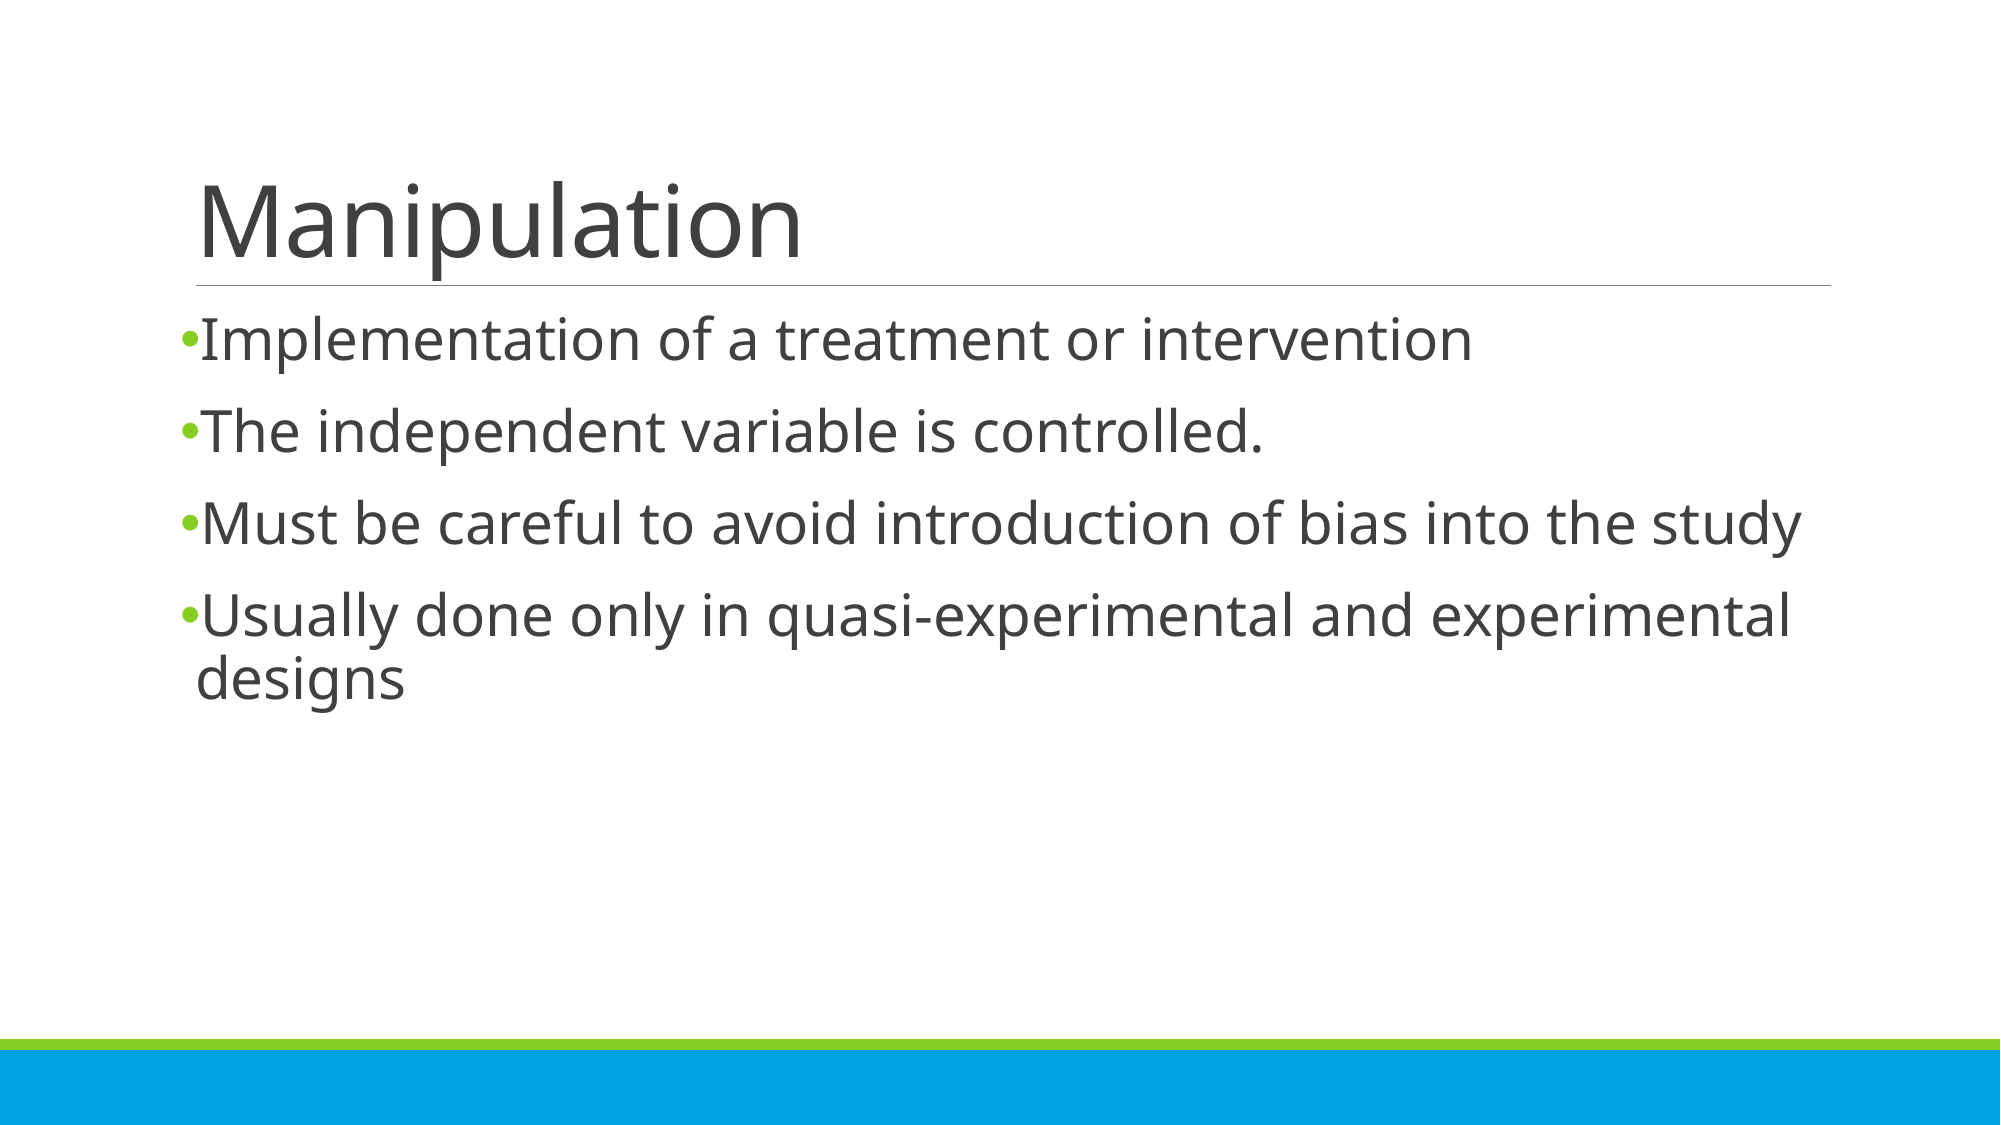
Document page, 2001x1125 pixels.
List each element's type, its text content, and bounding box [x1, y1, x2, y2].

title Manipulation [180, 47, 1830, 285]
list Implementation of a treatment or intervention The independent variable is controlled. Must be careful to avoid introduction of bias into the study Usually done only in quasi-experimental and experimental designs [180, 302, 1830, 963]
